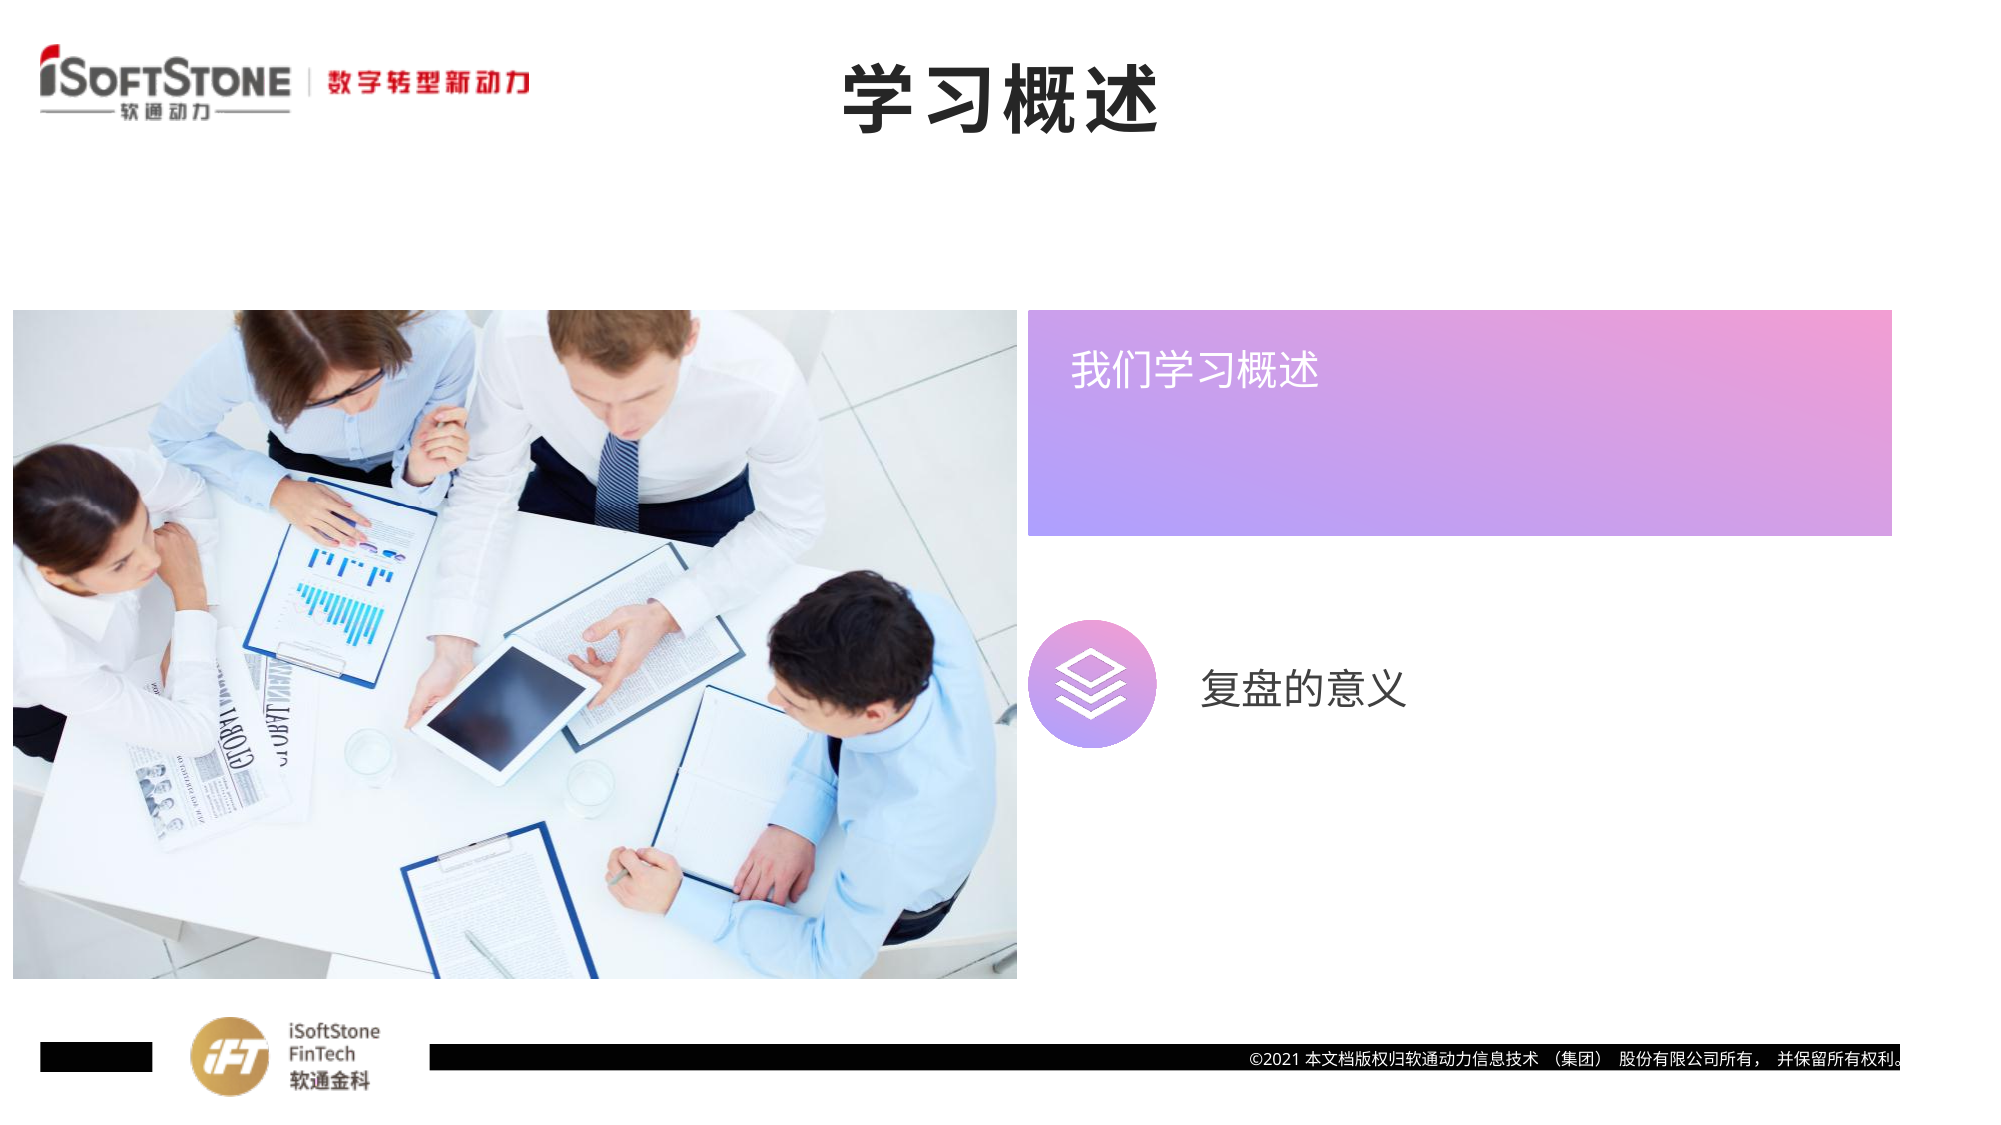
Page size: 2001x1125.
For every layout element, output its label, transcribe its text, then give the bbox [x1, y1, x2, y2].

text_box ©2021本文档版权归软通动力信息技术 （集团） 股份有限公司所有， 并保留所有权利。 [429, 1044, 1900, 1071]
picture [40, 44, 529, 121]
text_box [40, 1042, 153, 1072]
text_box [13, 310, 1892, 979]
title 学习概述 [99, 45, 1900, 233]
picture [188, 1017, 381, 1097]
